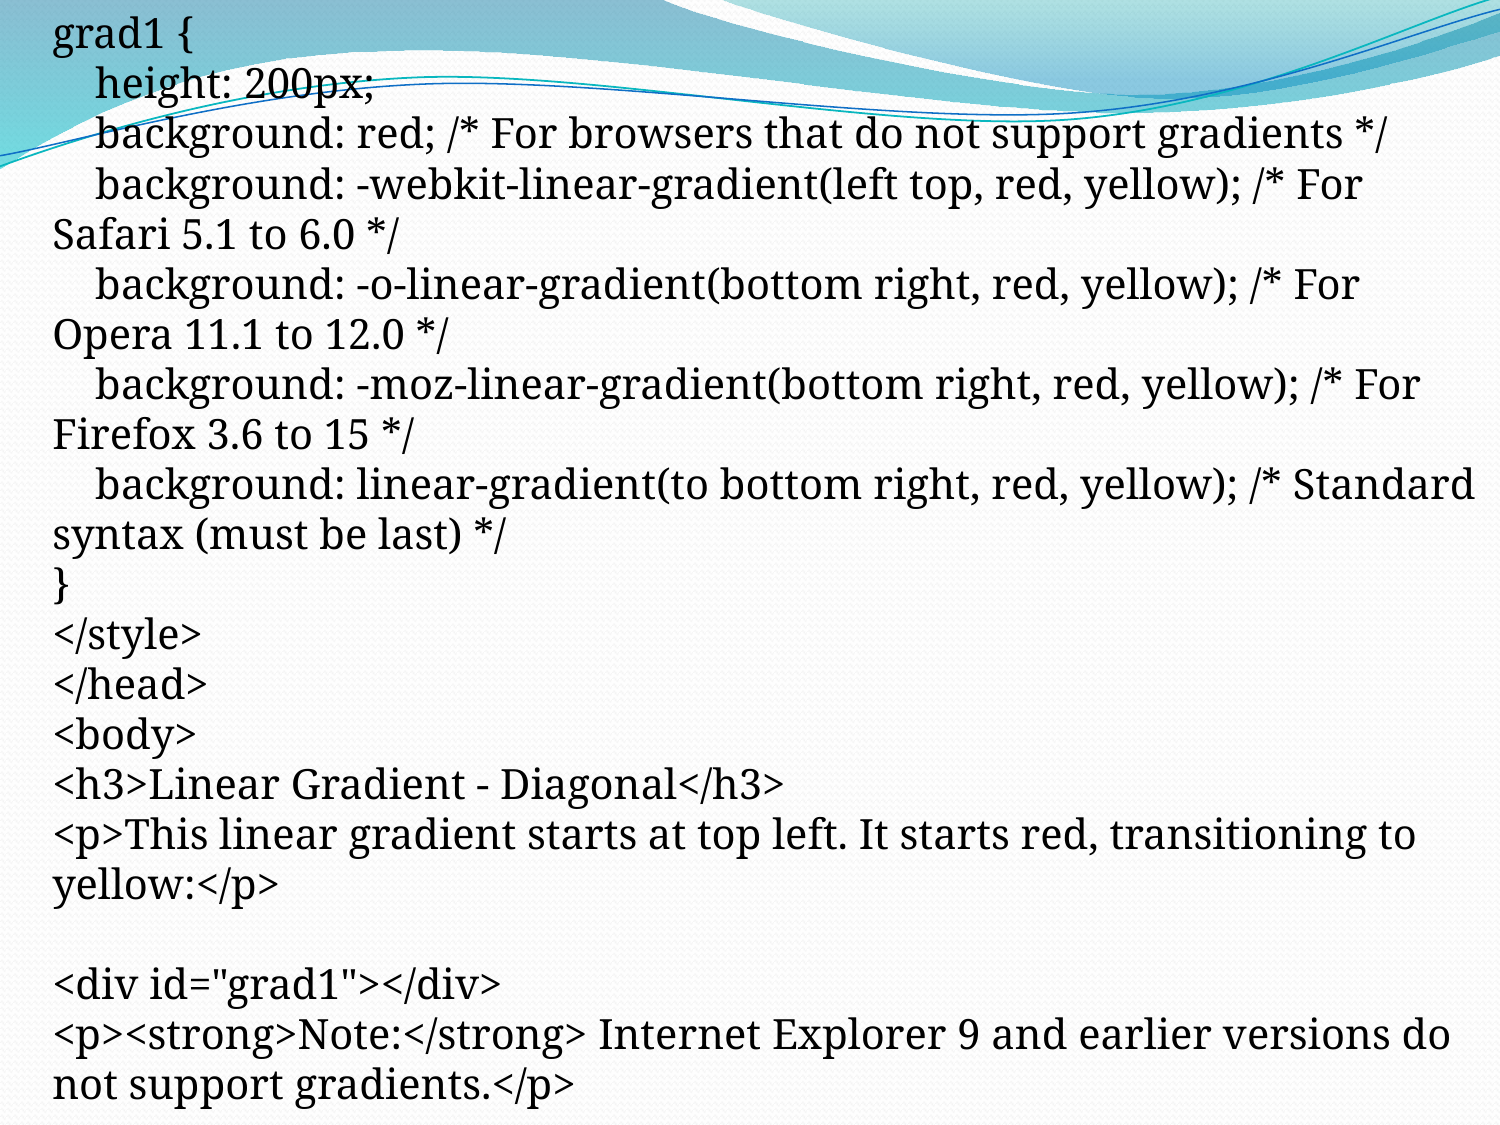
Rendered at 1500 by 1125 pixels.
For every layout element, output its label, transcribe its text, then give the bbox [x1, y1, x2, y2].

text_box grad1 { height: 200px; background: red; /* For browsers that do not support gradients */ background: -webkit-linear-gradient(left top, red, yellow); /* For Safari 5.1 to 6.0 */ background: -o-linear-gradient(bottom right, red, yellow); /* For Opera 11.1 to 12.0 */ background: -moz-linear-gradient(bottom right, red, yellow); /* For Firefox 3.6 to 15 */ background: linear-gradient(to bottom right, red, yellow); /* Standard syntax (must be last) */ } </style> </head> <body> <h3>Linear Gradient - Diagonal</h3> <p>This linear gradient starts at top left. It starts red, transitioning to yellow:</p> <div id="grad1"></div> <p><strong>Note:</strong> Internet Explorer 9 and earlier versions do not support gradients.</p> [37, 0, 1500, 1125]
